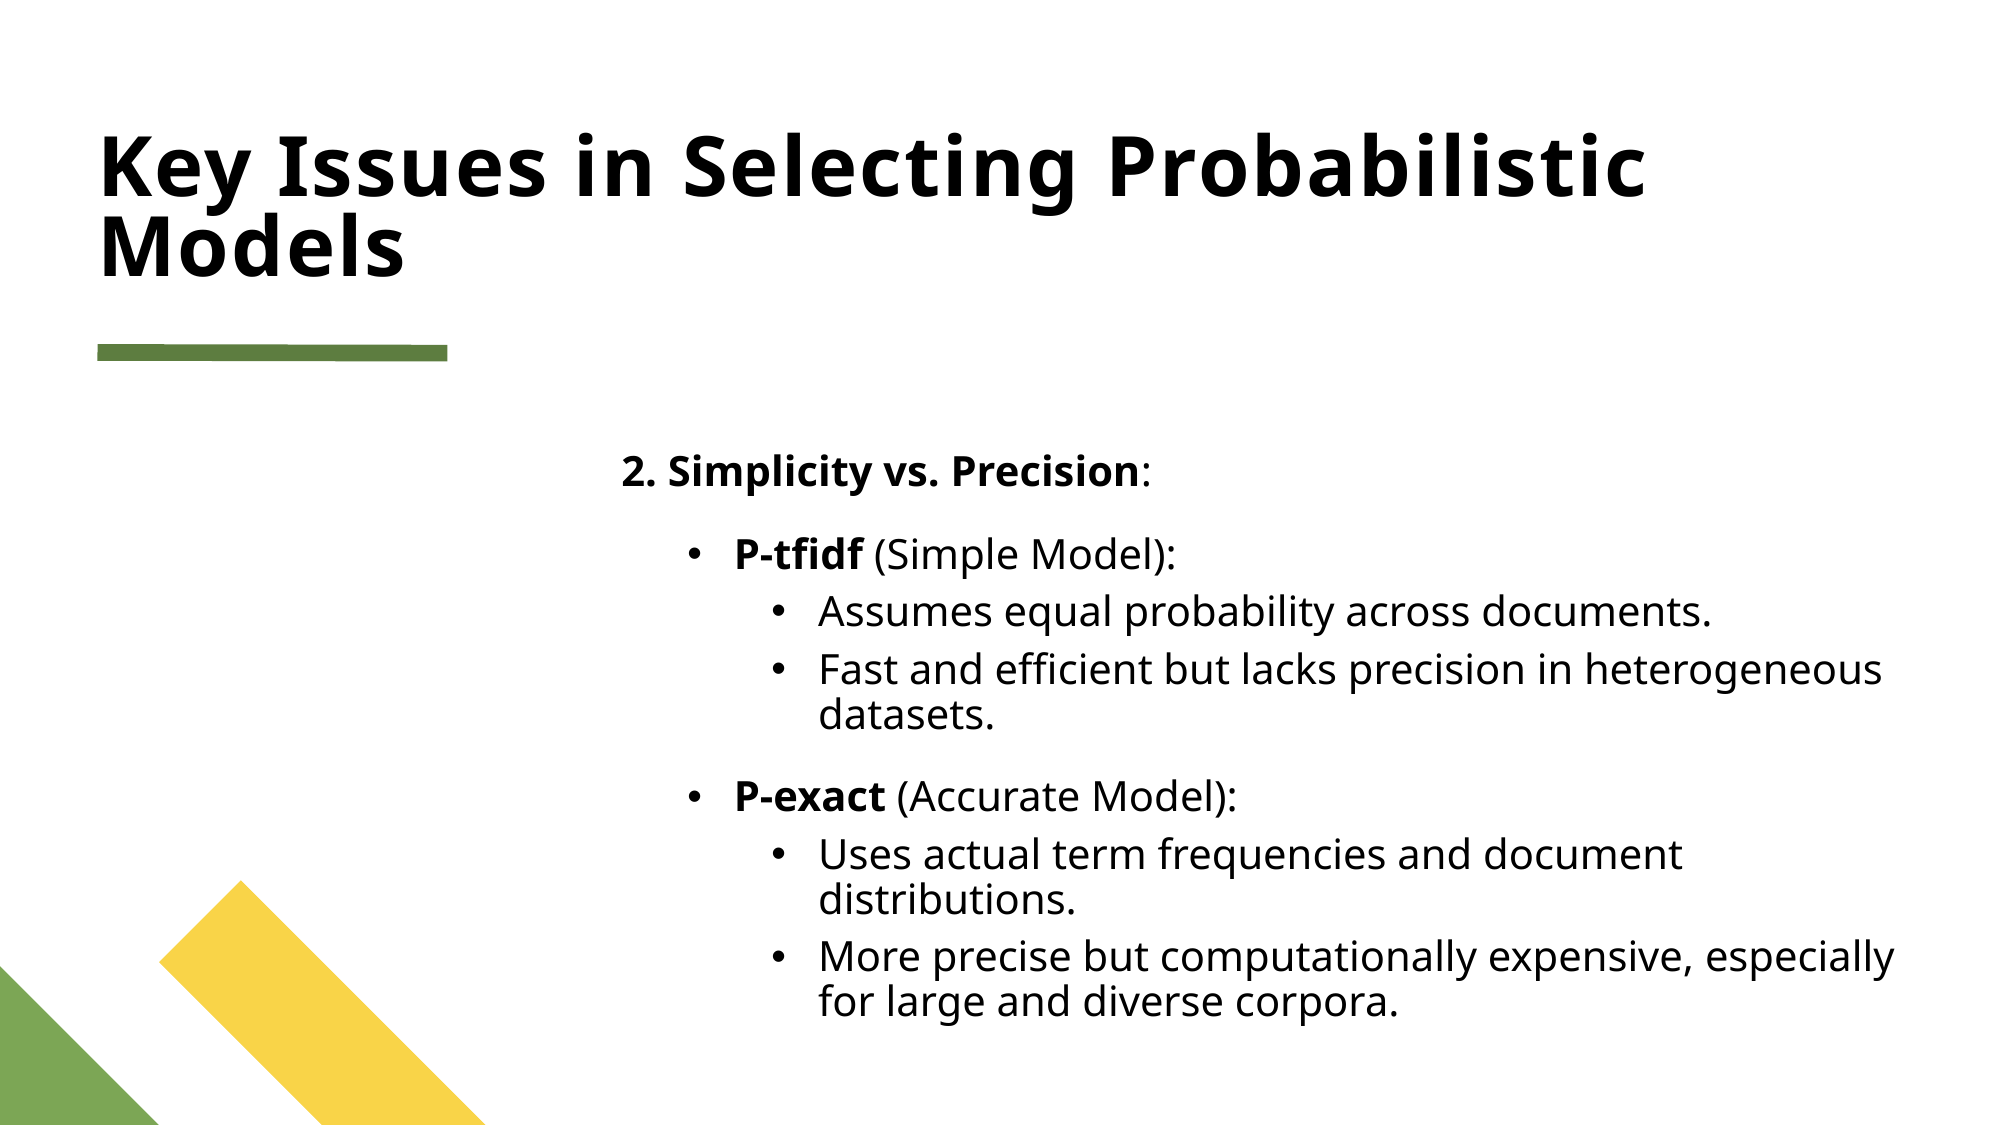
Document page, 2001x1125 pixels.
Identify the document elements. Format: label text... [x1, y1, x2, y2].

list 2. Simplicity vs. Precision: P-tfidf (Simple Model): Assumes equal probability across documents. Fast and efficient but lacks precision in heterogeneous datasets. P-exact (Accurate Model): Uses actual term frequencies and document distributions. More precise but computationally expensive, especially for large and diverse corpora. [621, 413, 1903, 1060]
title Key Issues in Selecting Probabilistic Models [97, 16, 1882, 293]
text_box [0, 639, 486, 1125]
